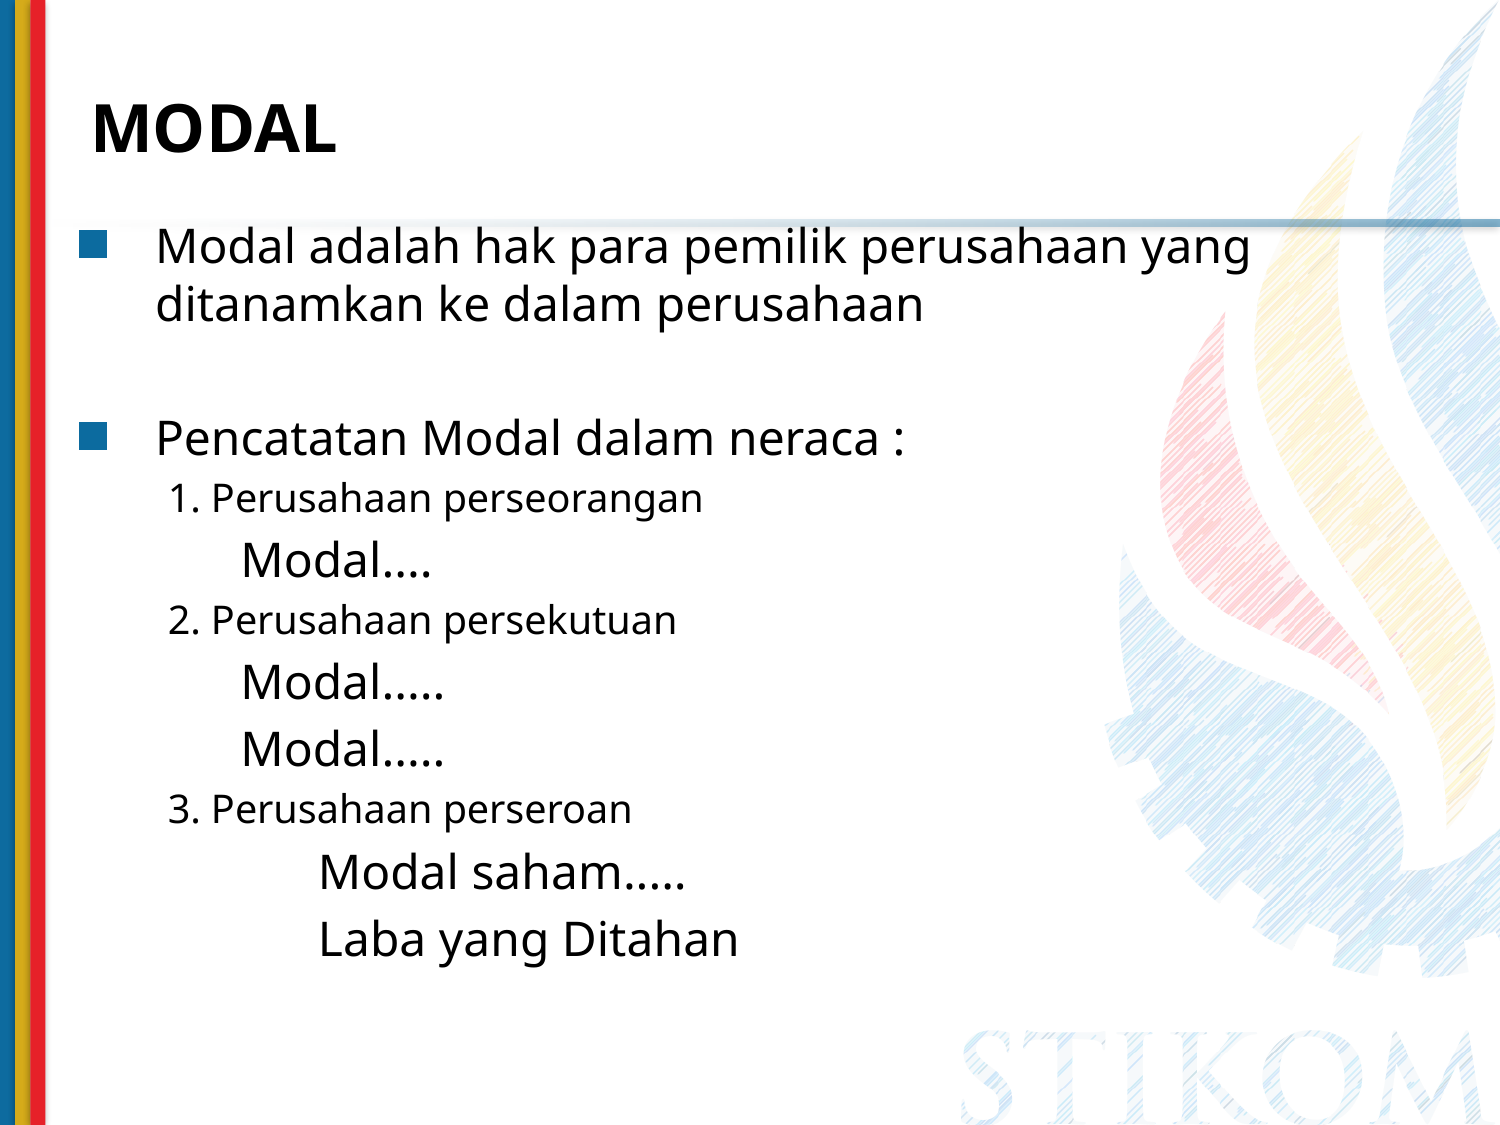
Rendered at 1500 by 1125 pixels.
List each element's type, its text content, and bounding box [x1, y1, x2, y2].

picture [79, 422, 107, 450]
picture [79, 230, 107, 258]
title MODAL [75, 43, 1425, 209]
list Modal adalah hak para pemilik perusahaan yang ditanamkan ke dalam perusahaan Pencatatan Modal dalam neraca : 1. Perusahaan perseorangan Modal.... 2. Perusahaan persekutuan Modal..... Modal..... 3. Perusahaan perseroan Modal saham..... Laba yang Ditahan [64, 208, 1415, 1035]
